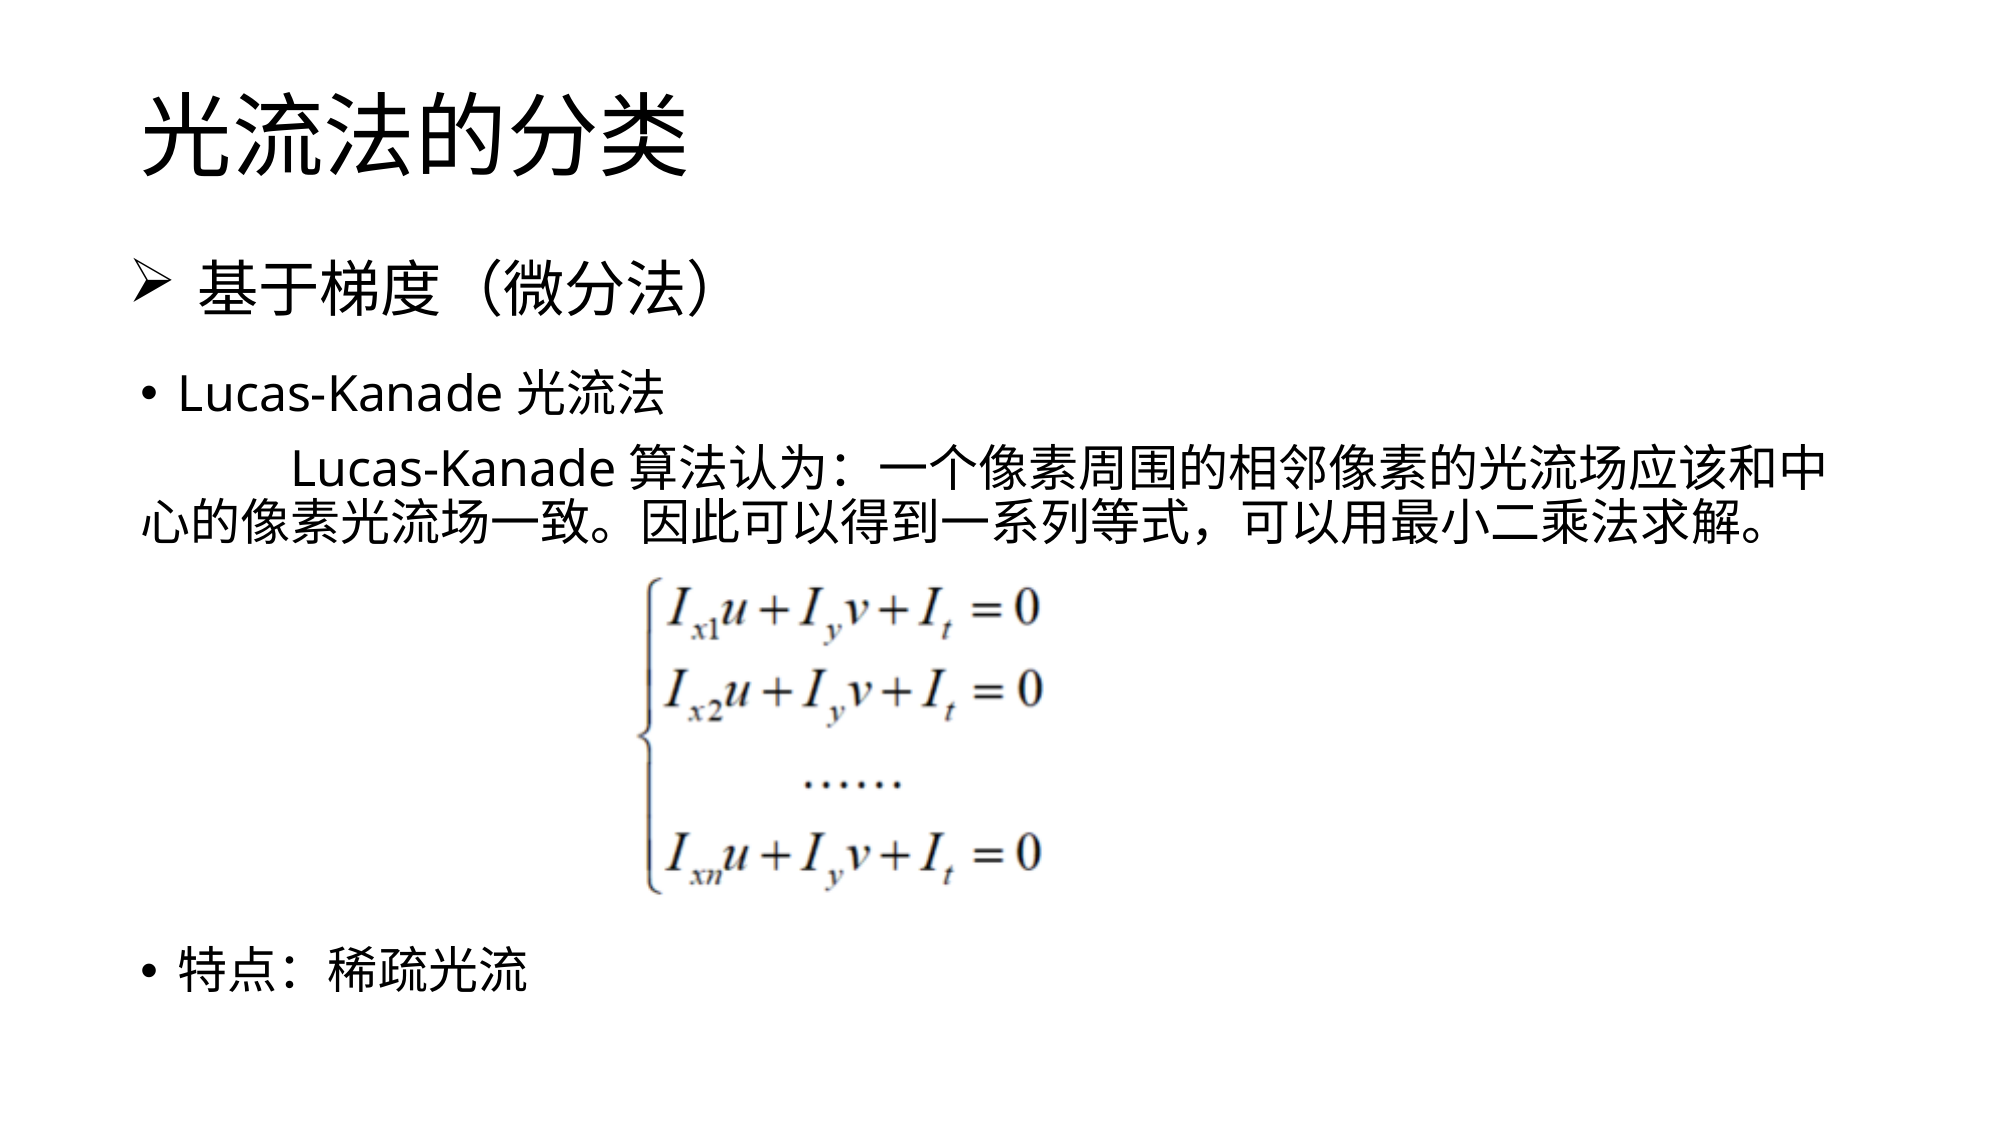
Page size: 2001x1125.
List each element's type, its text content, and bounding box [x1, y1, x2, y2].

title 光流法的分类 [125, 31, 847, 249]
text_box 基于梯度（微分法） [113, 221, 800, 361]
picture [629, 568, 1065, 903]
list Lucas-Kanade光流法 Lucas-Kanade算法认为：一个像素周围的相邻像素的光流场应该和中心的像素光流场一致。因此可以得到一系列等式，可以用最小二乘法求解。 特点：稀疏光流 [125, 360, 1864, 1038]
